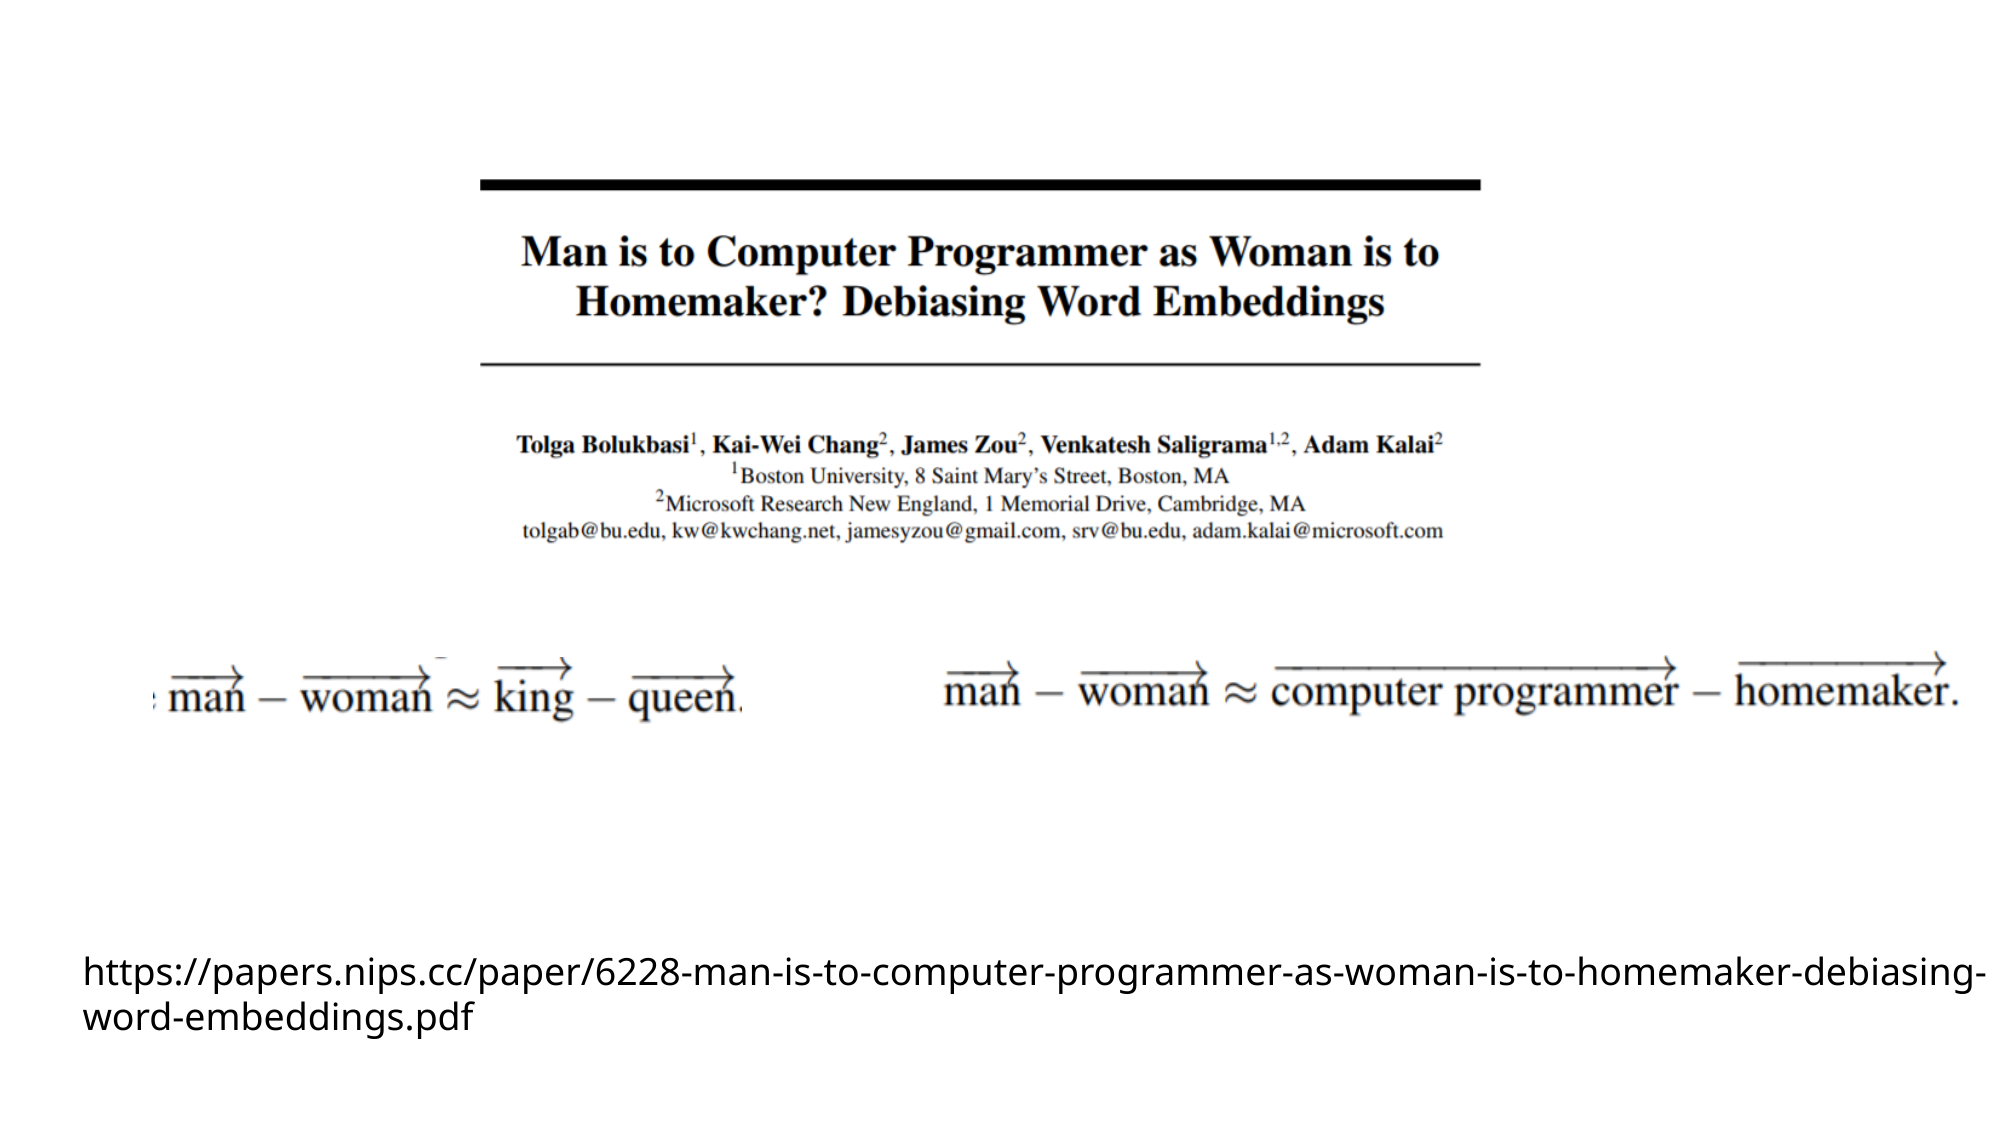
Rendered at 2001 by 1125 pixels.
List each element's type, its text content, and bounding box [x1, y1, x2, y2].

text_box https://papers.nips.cc/paper/6228-man-is-to-computer-programmer-as-woman-is-to-homemaker-debiasing-word-embeddings.pdf [67, 941, 2000, 1046]
picture [153, 657, 742, 724]
picture [913, 643, 1967, 738]
picture [231, 1, 1724, 563]
